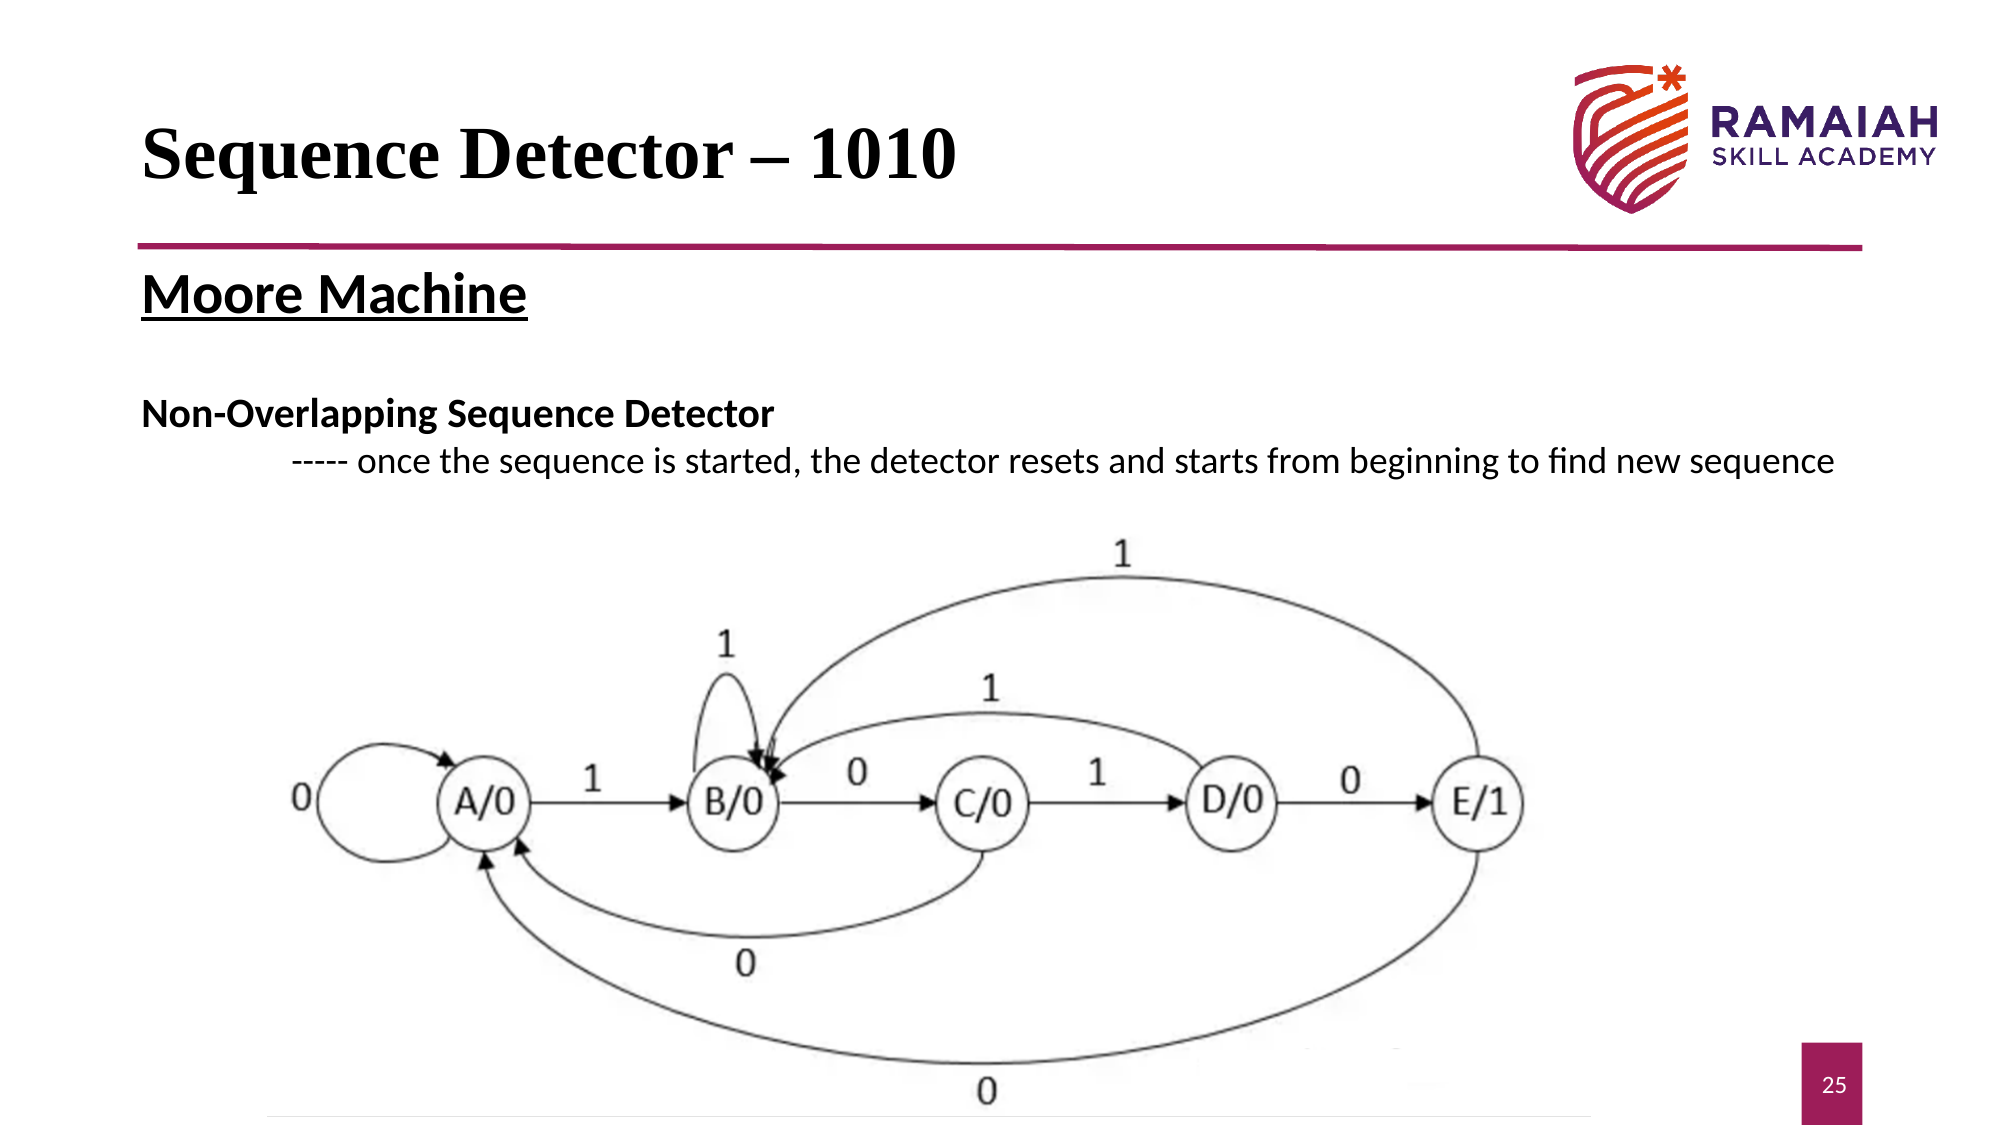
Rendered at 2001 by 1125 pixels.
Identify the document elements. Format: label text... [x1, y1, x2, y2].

picture [1573, 64, 1937, 214]
title Sequence Detector – 1010 [126, 61, 1483, 247]
picture [267, 520, 1591, 1125]
text_box Non-Overlapping Sequence Detector ----- once the sequence is started, the detector resets and starts from beginning to find new sequence [126, 378, 1901, 489]
text_box Moore Machine [126, 247, 1901, 333]
